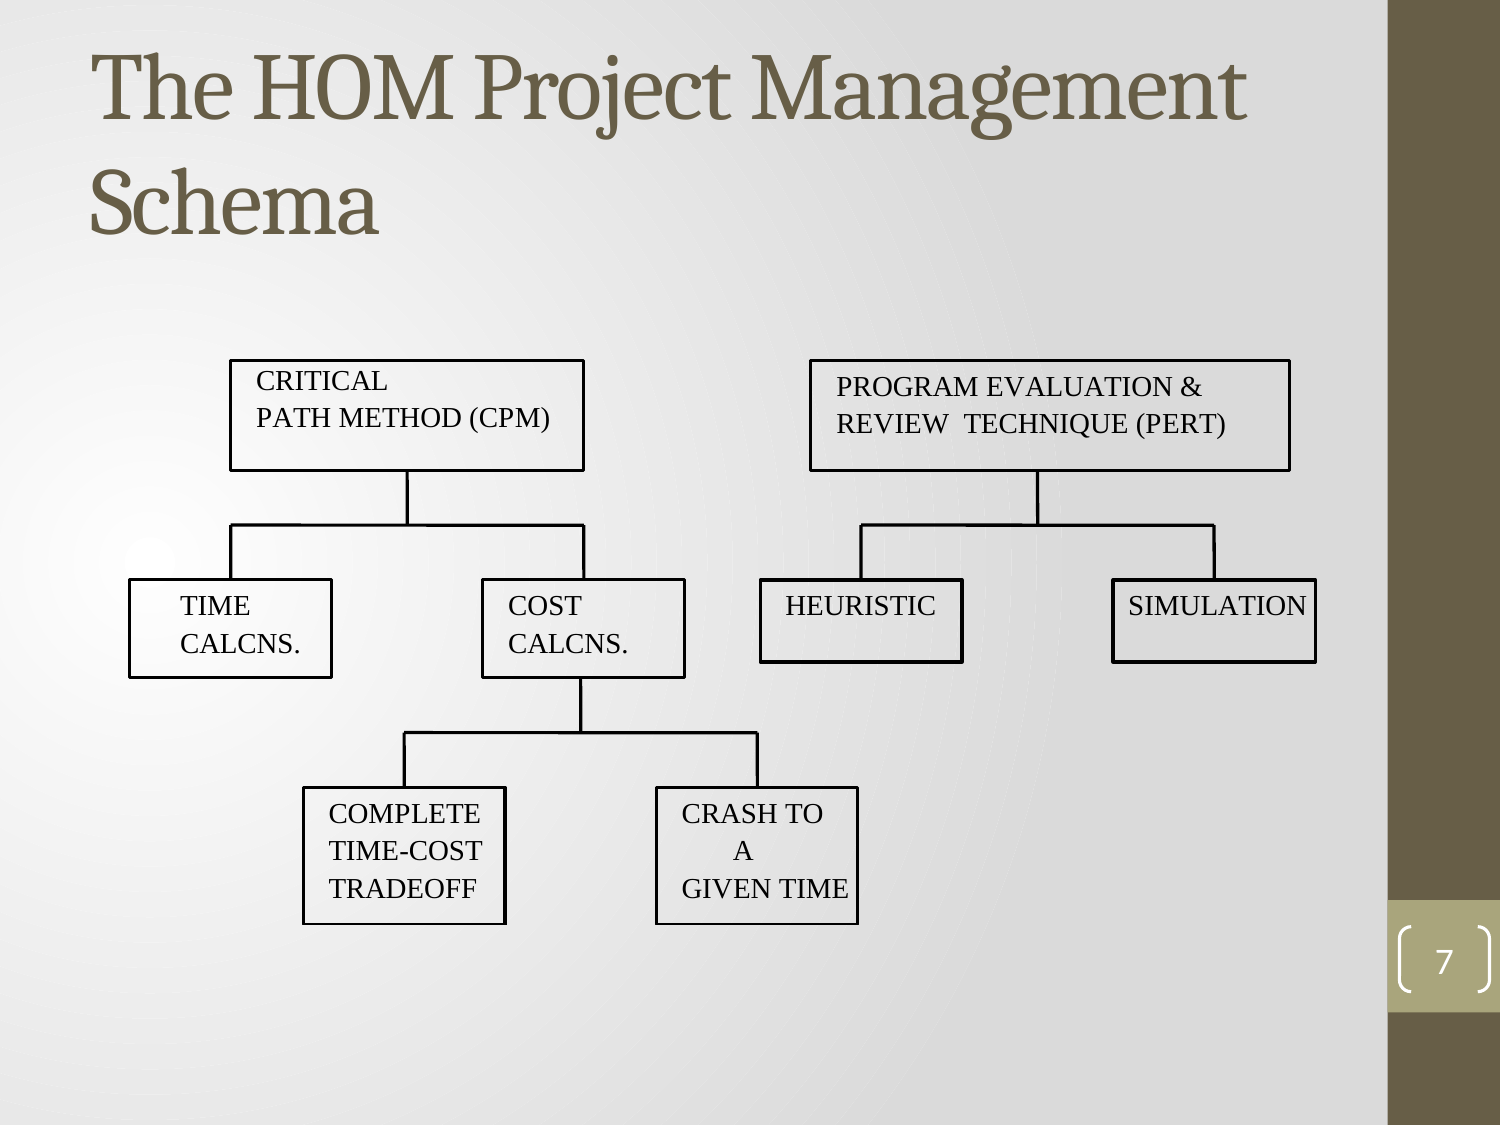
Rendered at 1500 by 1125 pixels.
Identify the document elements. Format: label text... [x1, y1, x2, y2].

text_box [99, 324, 1344, 926]
slide_number 7 [1397, 925, 1492, 994]
title The HOM Project Management Schema [75, 45, 1325, 233]
